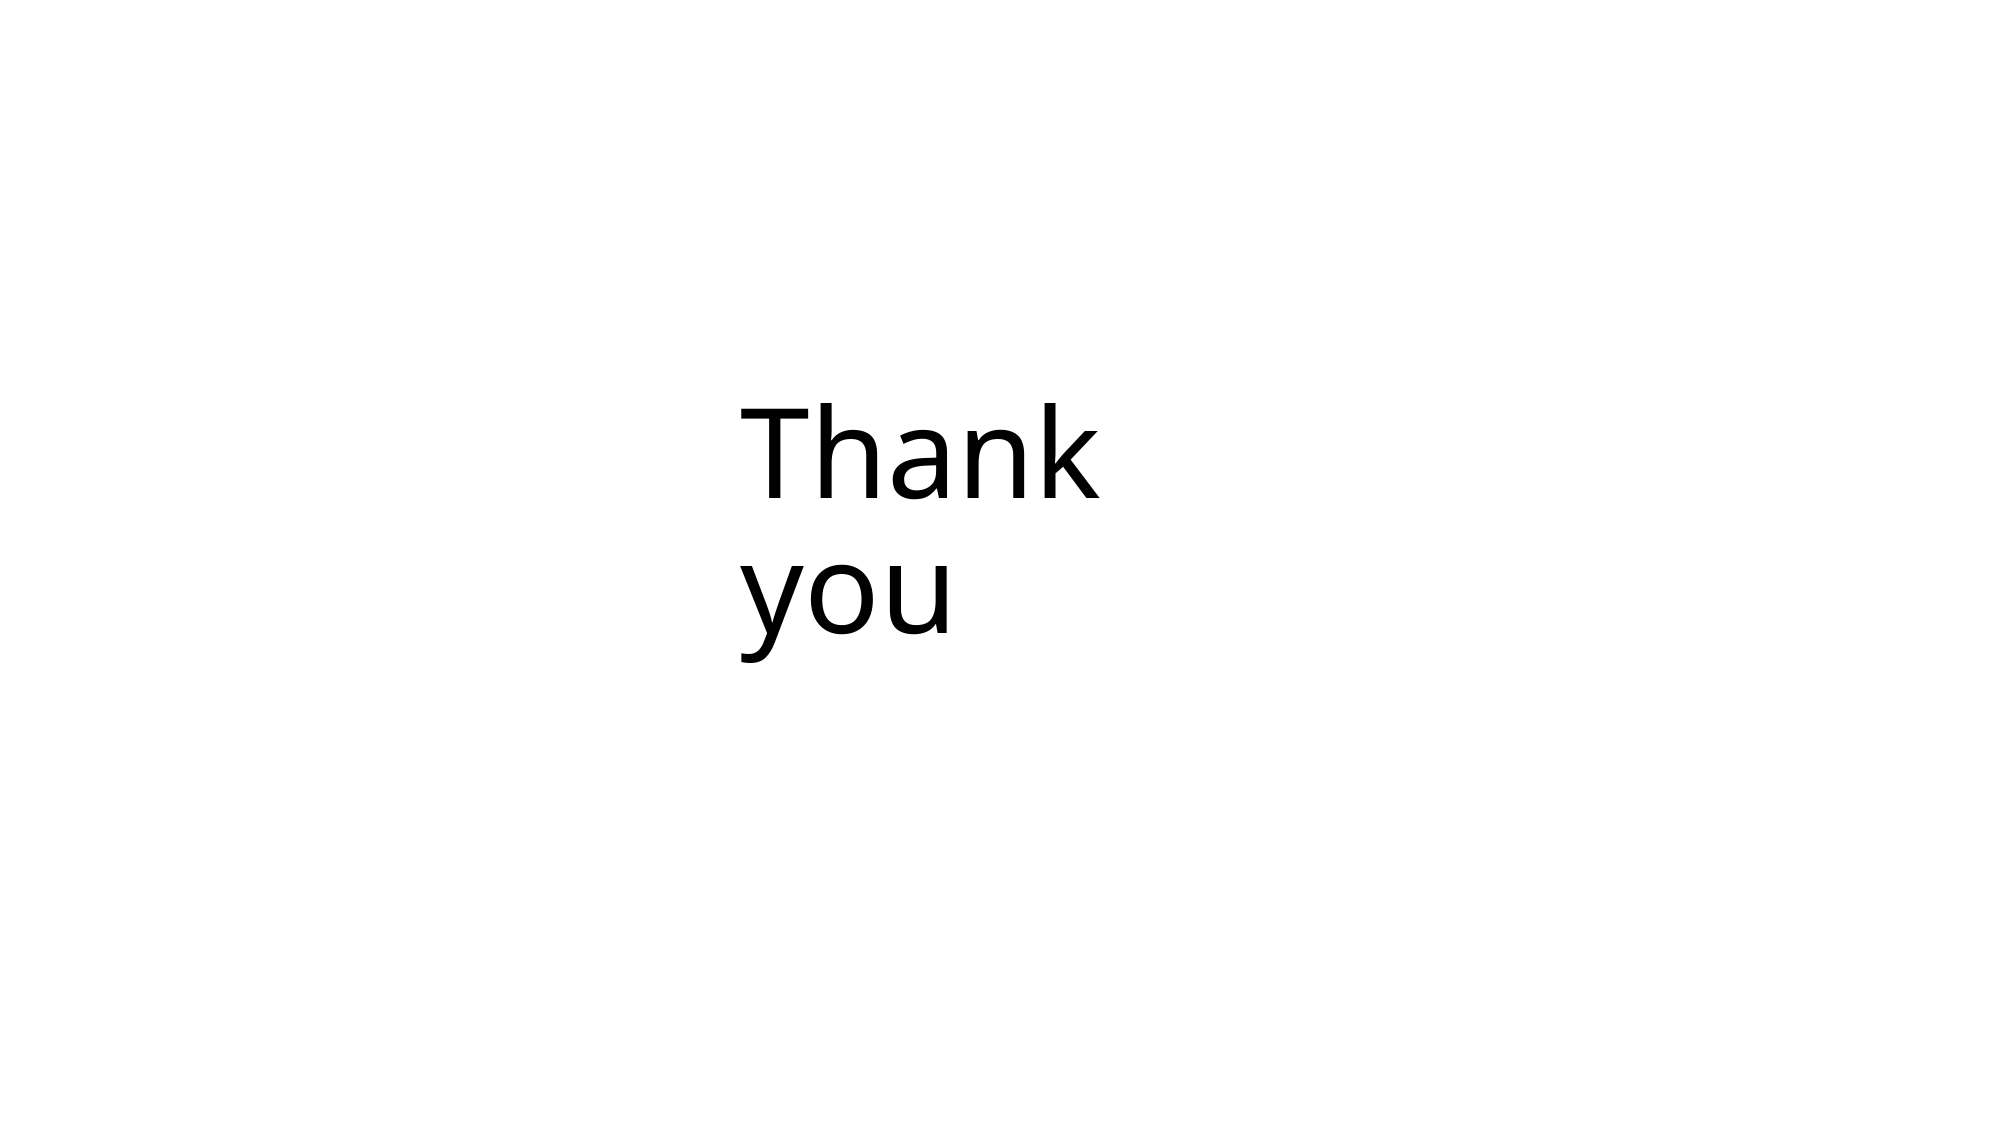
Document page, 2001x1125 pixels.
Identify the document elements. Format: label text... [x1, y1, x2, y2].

title Thank you [725, 463, 1329, 589]
